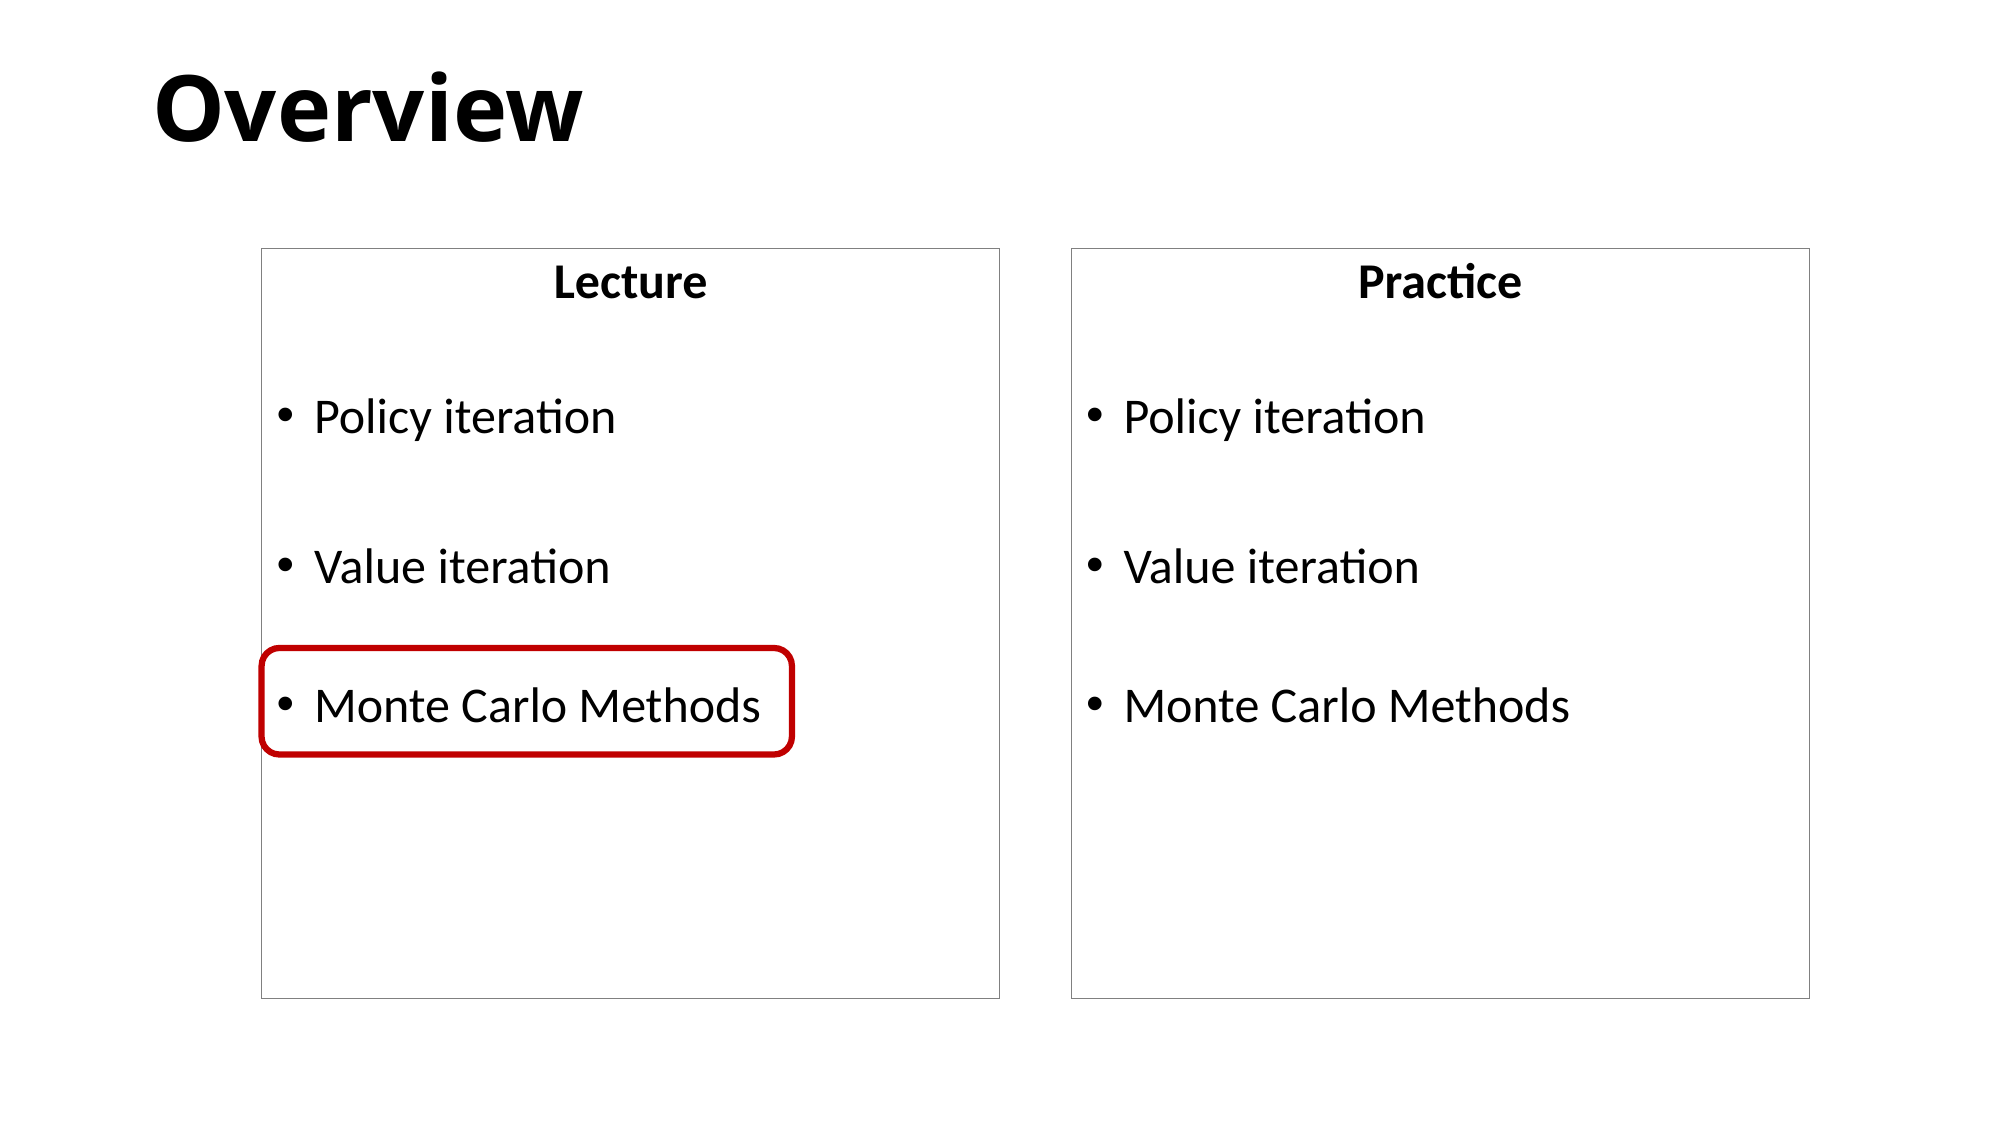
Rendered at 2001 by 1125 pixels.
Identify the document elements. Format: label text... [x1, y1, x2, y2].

list Lecture Policy iteration Value iteration Monte Carlo Methods [261, 248, 1000, 999]
title Overview [137, 3, 1863, 221]
text_box [260, 646, 793, 756]
text_box Practice Policy iteration Value iteration Monte Carlo Methods [1071, 248, 1810, 999]
